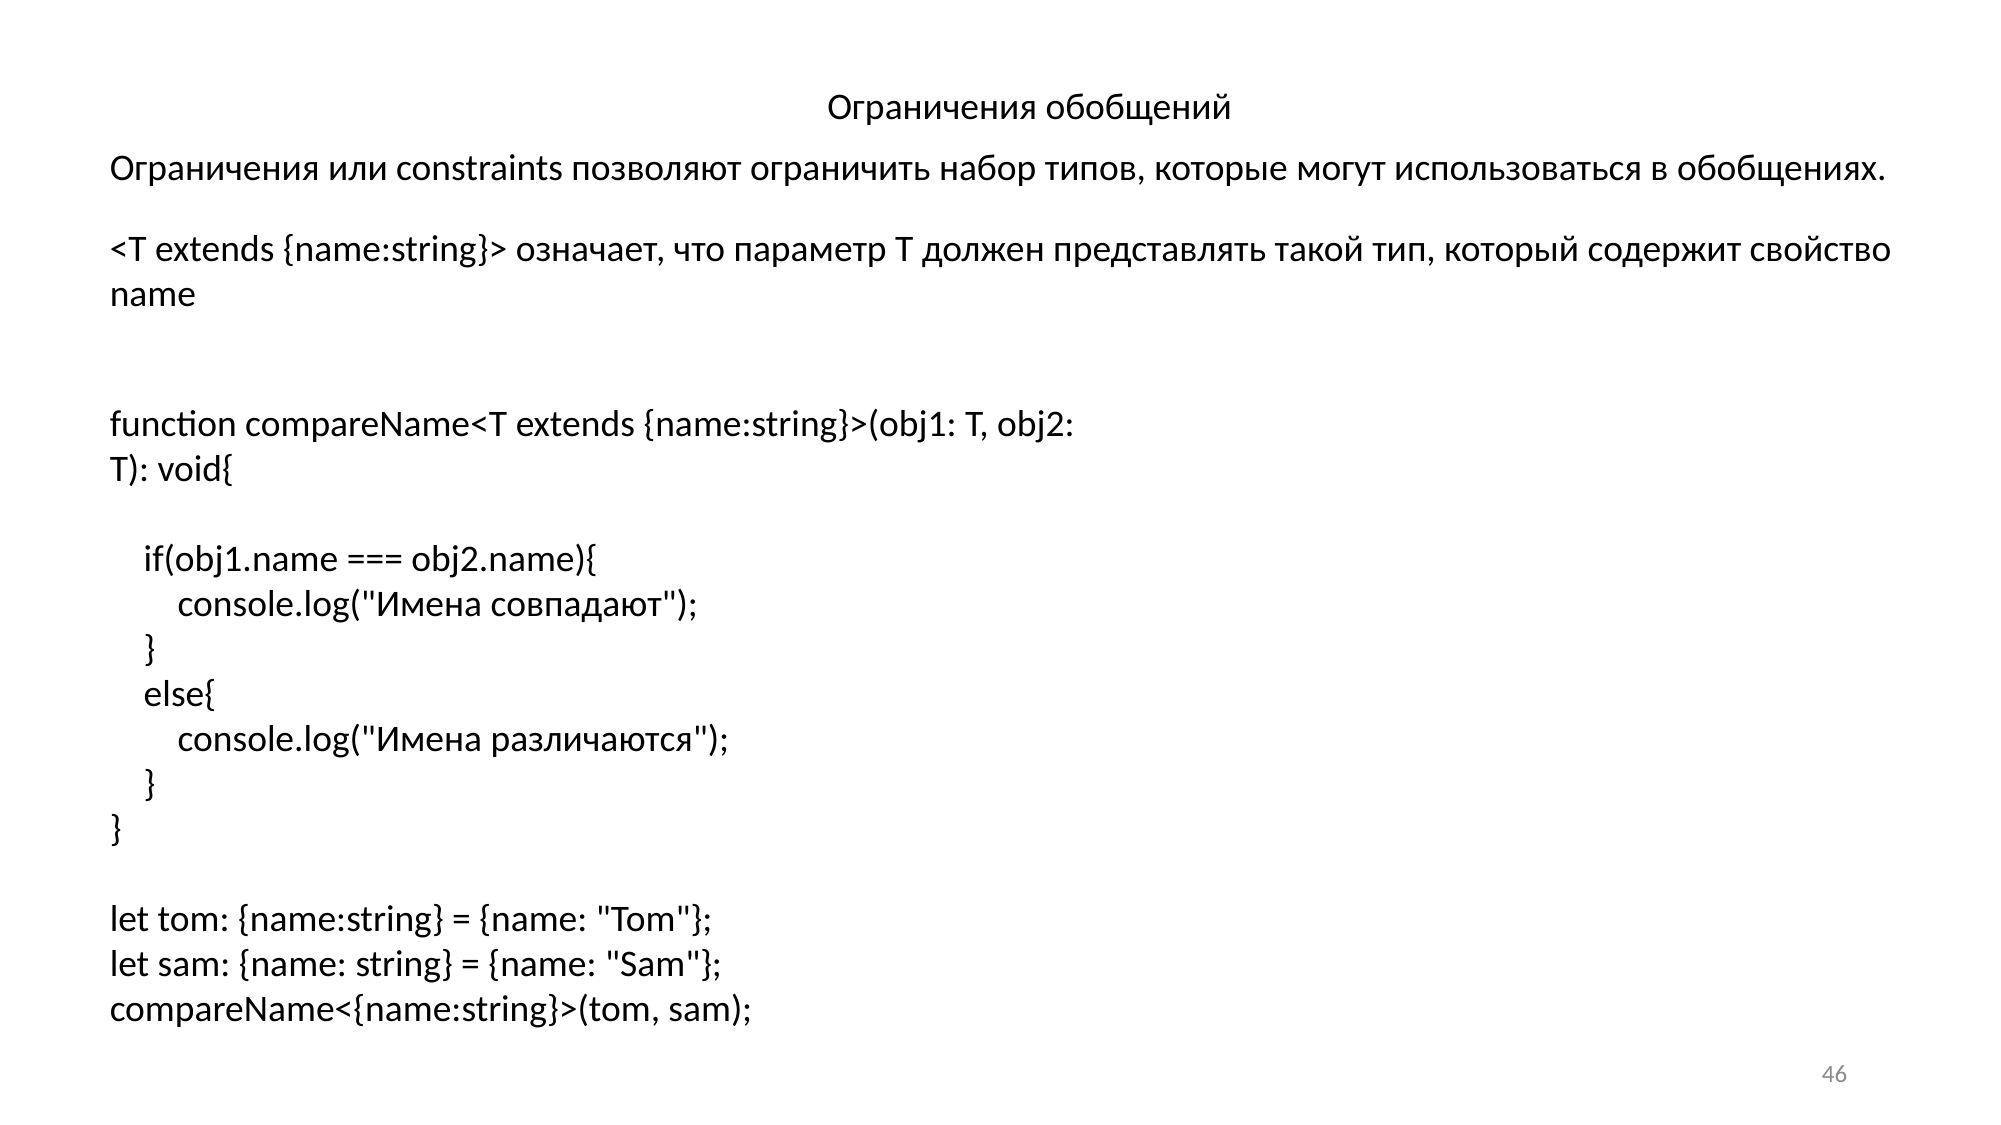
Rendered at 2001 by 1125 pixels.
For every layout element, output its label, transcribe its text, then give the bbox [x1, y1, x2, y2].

text_box Ограничения обобщений [812, 74, 1813, 135]
text_box Ограничения или constraints позволяют ограничить набор типов, которые могут использоваться в обобщениях. [95, 135, 1950, 195]
slide_number 46 [1412, 1042, 1863, 1103]
text_box <T extends {name:string}> означает, что параметр T должен представлять такой тип, который содержит свойство name [95, 216, 1930, 322]
text_box function compareName<T extends {name:string}>(obj1: T, obj2: T): void{ if(obj1.name === obj2.name){ console.log("Имена совпадают"); } else{ console.log("Имена различаются"); } } let tom: {name:string} = {name: "Tom"}; let sam: {name: string} = {name: "Sam"}; compareName<{name:string}>(tom, sam); [95, 391, 1095, 1037]
